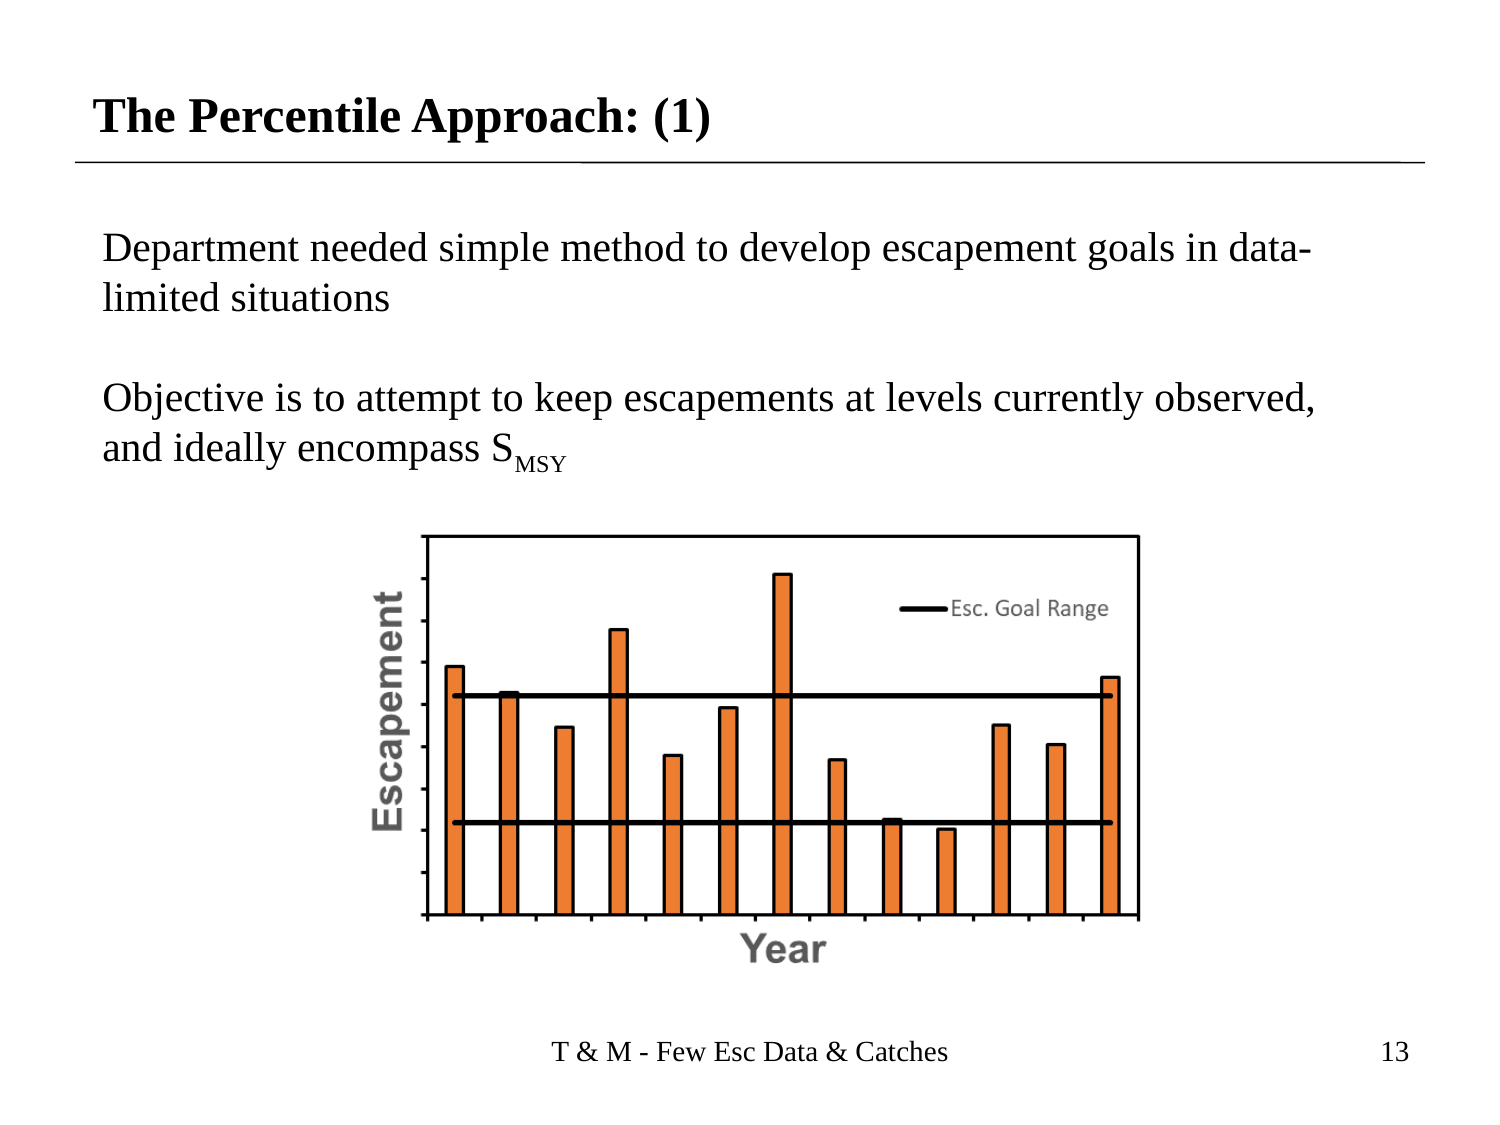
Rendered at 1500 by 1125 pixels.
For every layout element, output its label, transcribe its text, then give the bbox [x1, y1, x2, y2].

picture [349, 512, 1163, 1000]
slide_number 65 [1074, 1024, 1425, 1103]
text_box The Percentile Approach: (1) [77, 74, 727, 150]
footer T & M - Few Esc Data & Catches [534, 1024, 966, 1125]
text_box Department needed simple method to develop escapement goals in data-limited situations Objective is to attempt to keep escapements at levels currently observed, and ideally encompass SMSY [87, 212, 1400, 485]
